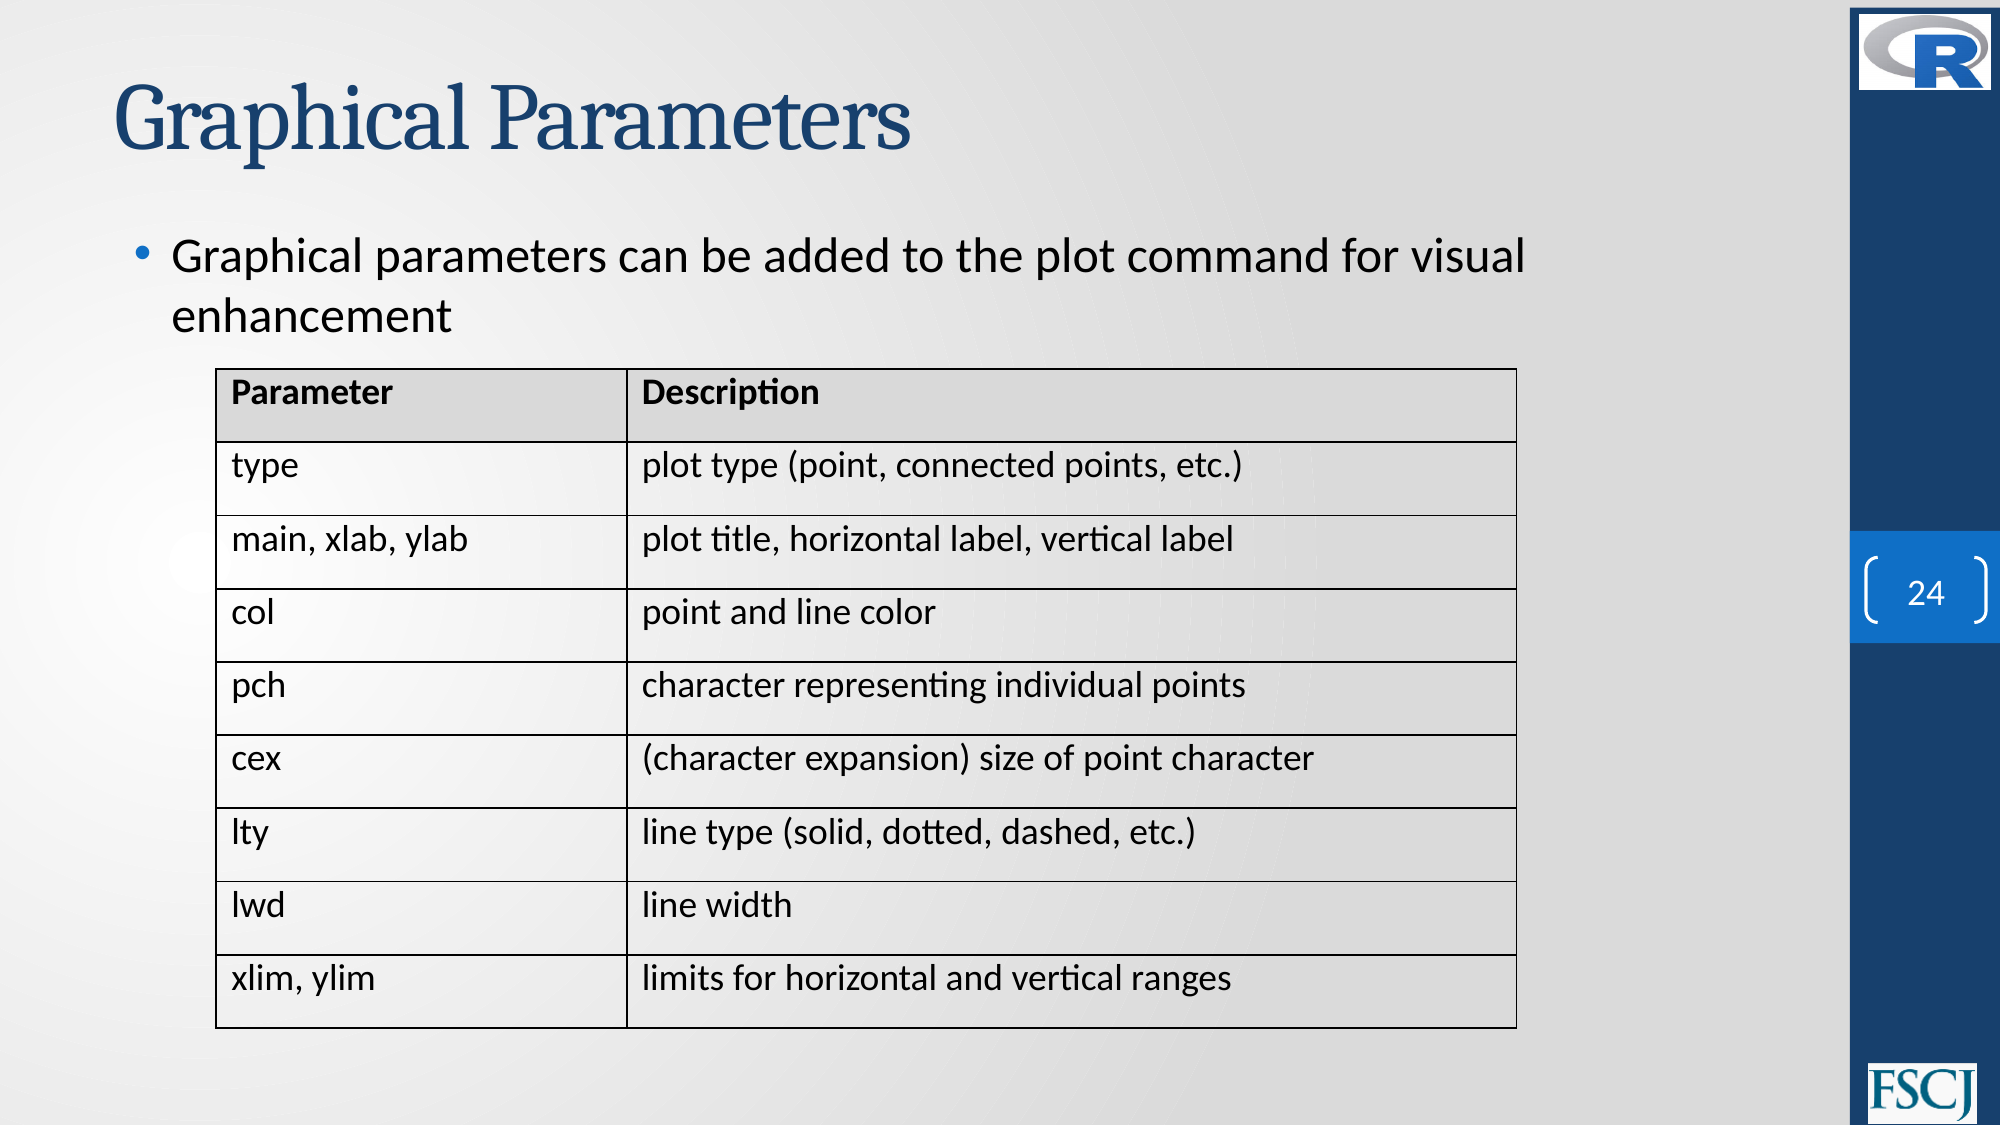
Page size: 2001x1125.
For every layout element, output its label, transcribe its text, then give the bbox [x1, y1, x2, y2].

list Graphical parameters can be added to the plot command for visual enhancement [99, 214, 1767, 1063]
picture [1868, 1063, 1977, 1124]
table_cell main, xlab, ylab [217, 516, 626, 588]
table_cell plot title, horizontal label, vertical label [628, 516, 1516, 588]
table_header Parameter [217, 370, 626, 441]
slide_number 24 [1864, 555, 1988, 624]
table_cell col [217, 590, 626, 661]
picture [1859, 14, 1991, 90]
table_cell character representing individual points [628, 663, 1516, 734]
table_cell xlim, ylim [217, 956, 626, 1027]
table_cell line width [628, 882, 1516, 954]
table_cell lty [217, 809, 626, 881]
table_cell lwd [217, 882, 626, 954]
table_cell plot type (point, connected points, etc.) [628, 443, 1516, 515]
table_header Description [628, 370, 1516, 441]
table_cell cex [217, 736, 626, 807]
title Graphical Parameters [99, 45, 1767, 177]
table_cell type [217, 443, 626, 515]
table_cell (character expansion) size of point character [628, 736, 1516, 807]
table_cell pch [217, 663, 626, 734]
table_cell line type (solid, dotted, dashed, etc.) [628, 809, 1516, 881]
table_cell point and line color [628, 590, 1516, 661]
table_cell limits for horizontal and vertical ranges [628, 956, 1516, 1027]
